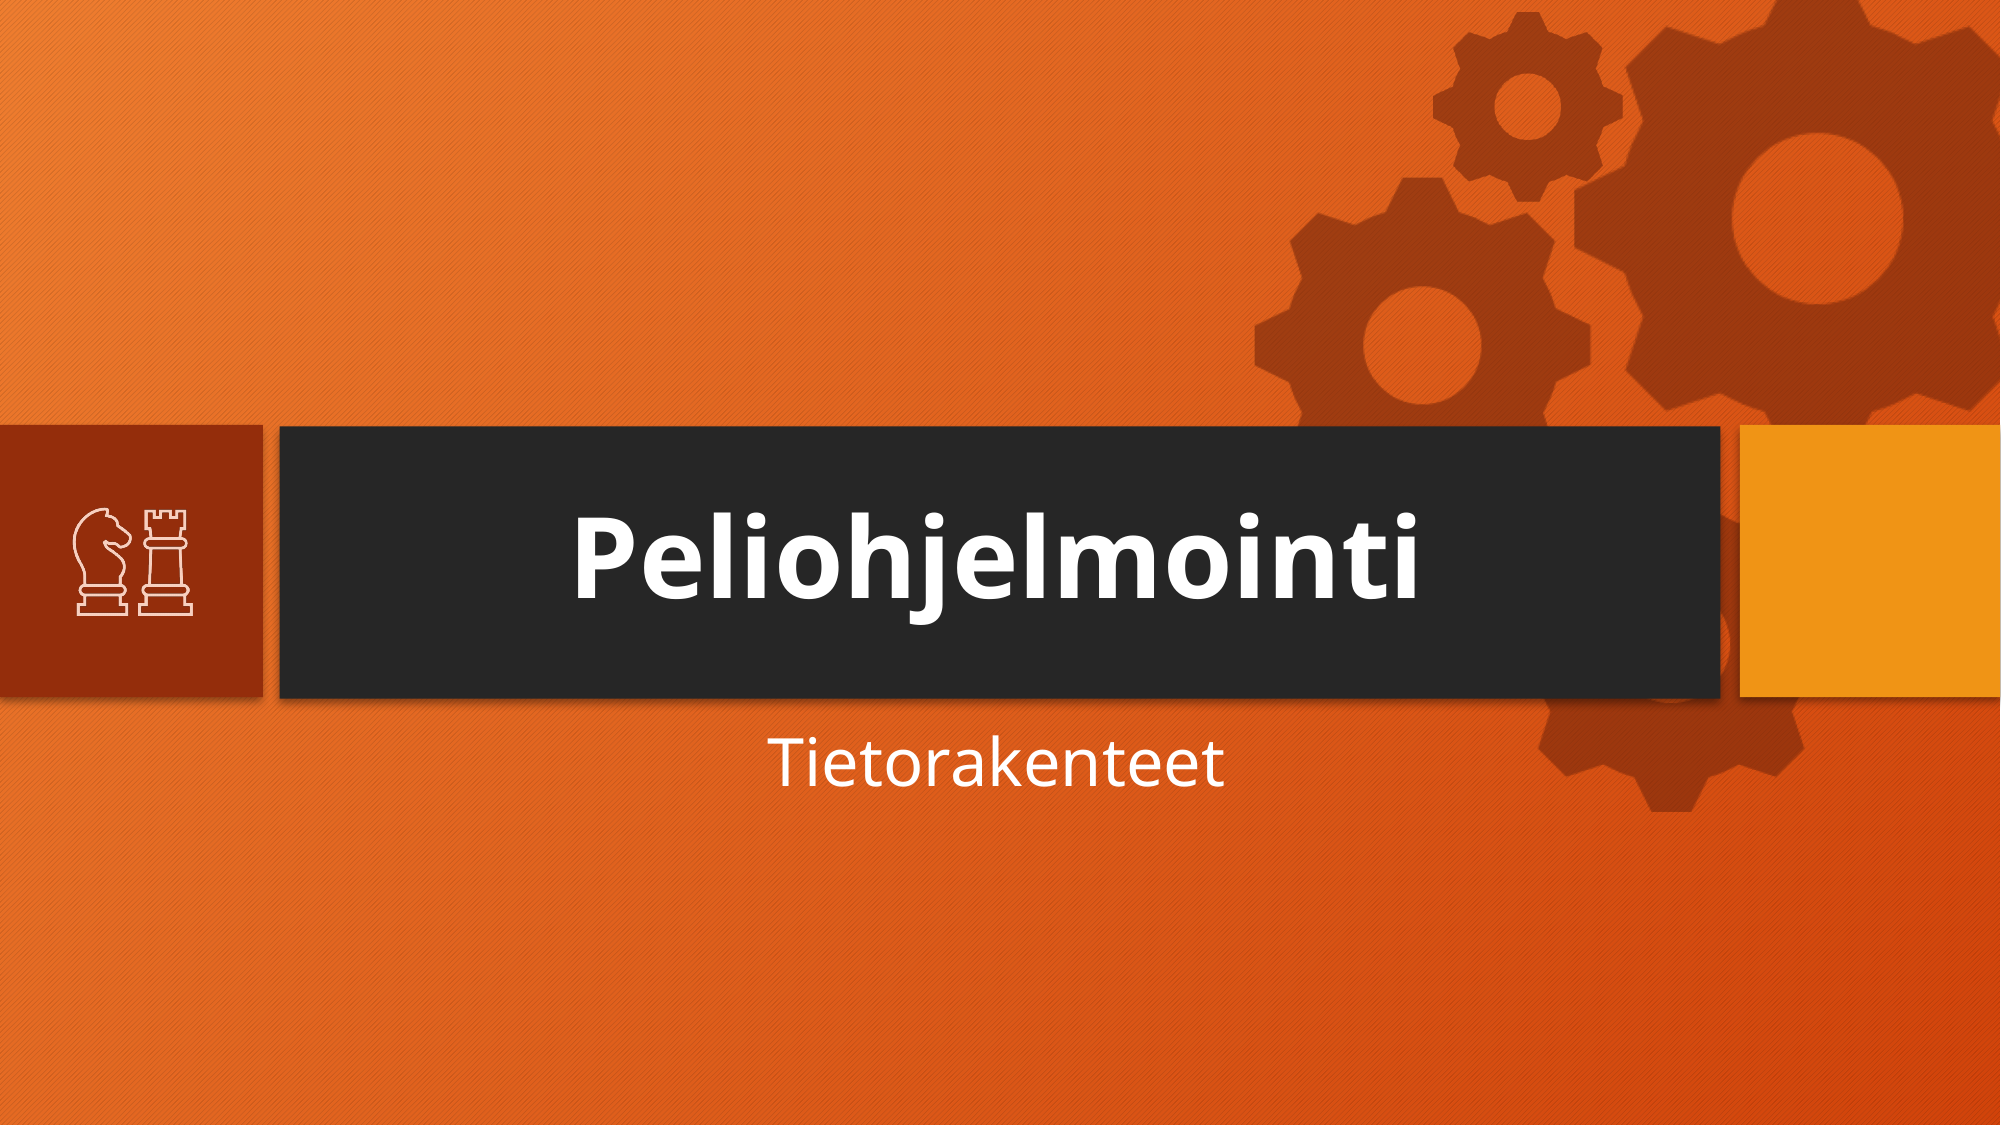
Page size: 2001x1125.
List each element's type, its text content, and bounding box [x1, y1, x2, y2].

picture [1186, 0, 2000, 881]
title Peliohjelmointi [299, 449, 1694, 676]
subtitle Tietorakenteet [300, 720, 1694, 905]
picture [56, 485, 211, 640]
